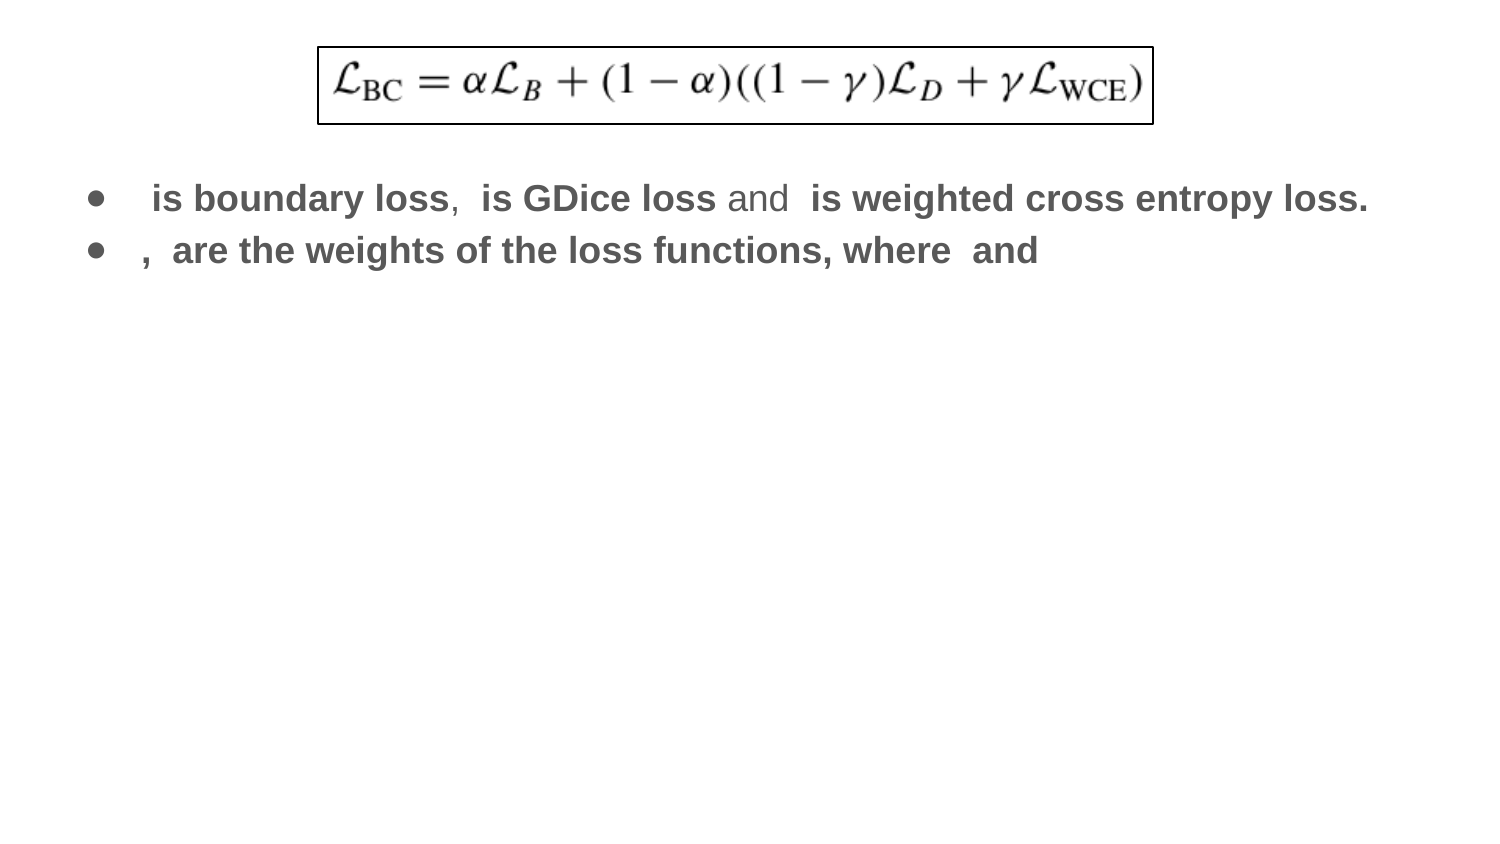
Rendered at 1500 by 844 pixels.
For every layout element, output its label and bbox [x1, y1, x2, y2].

picture [318, 47, 1152, 123]
